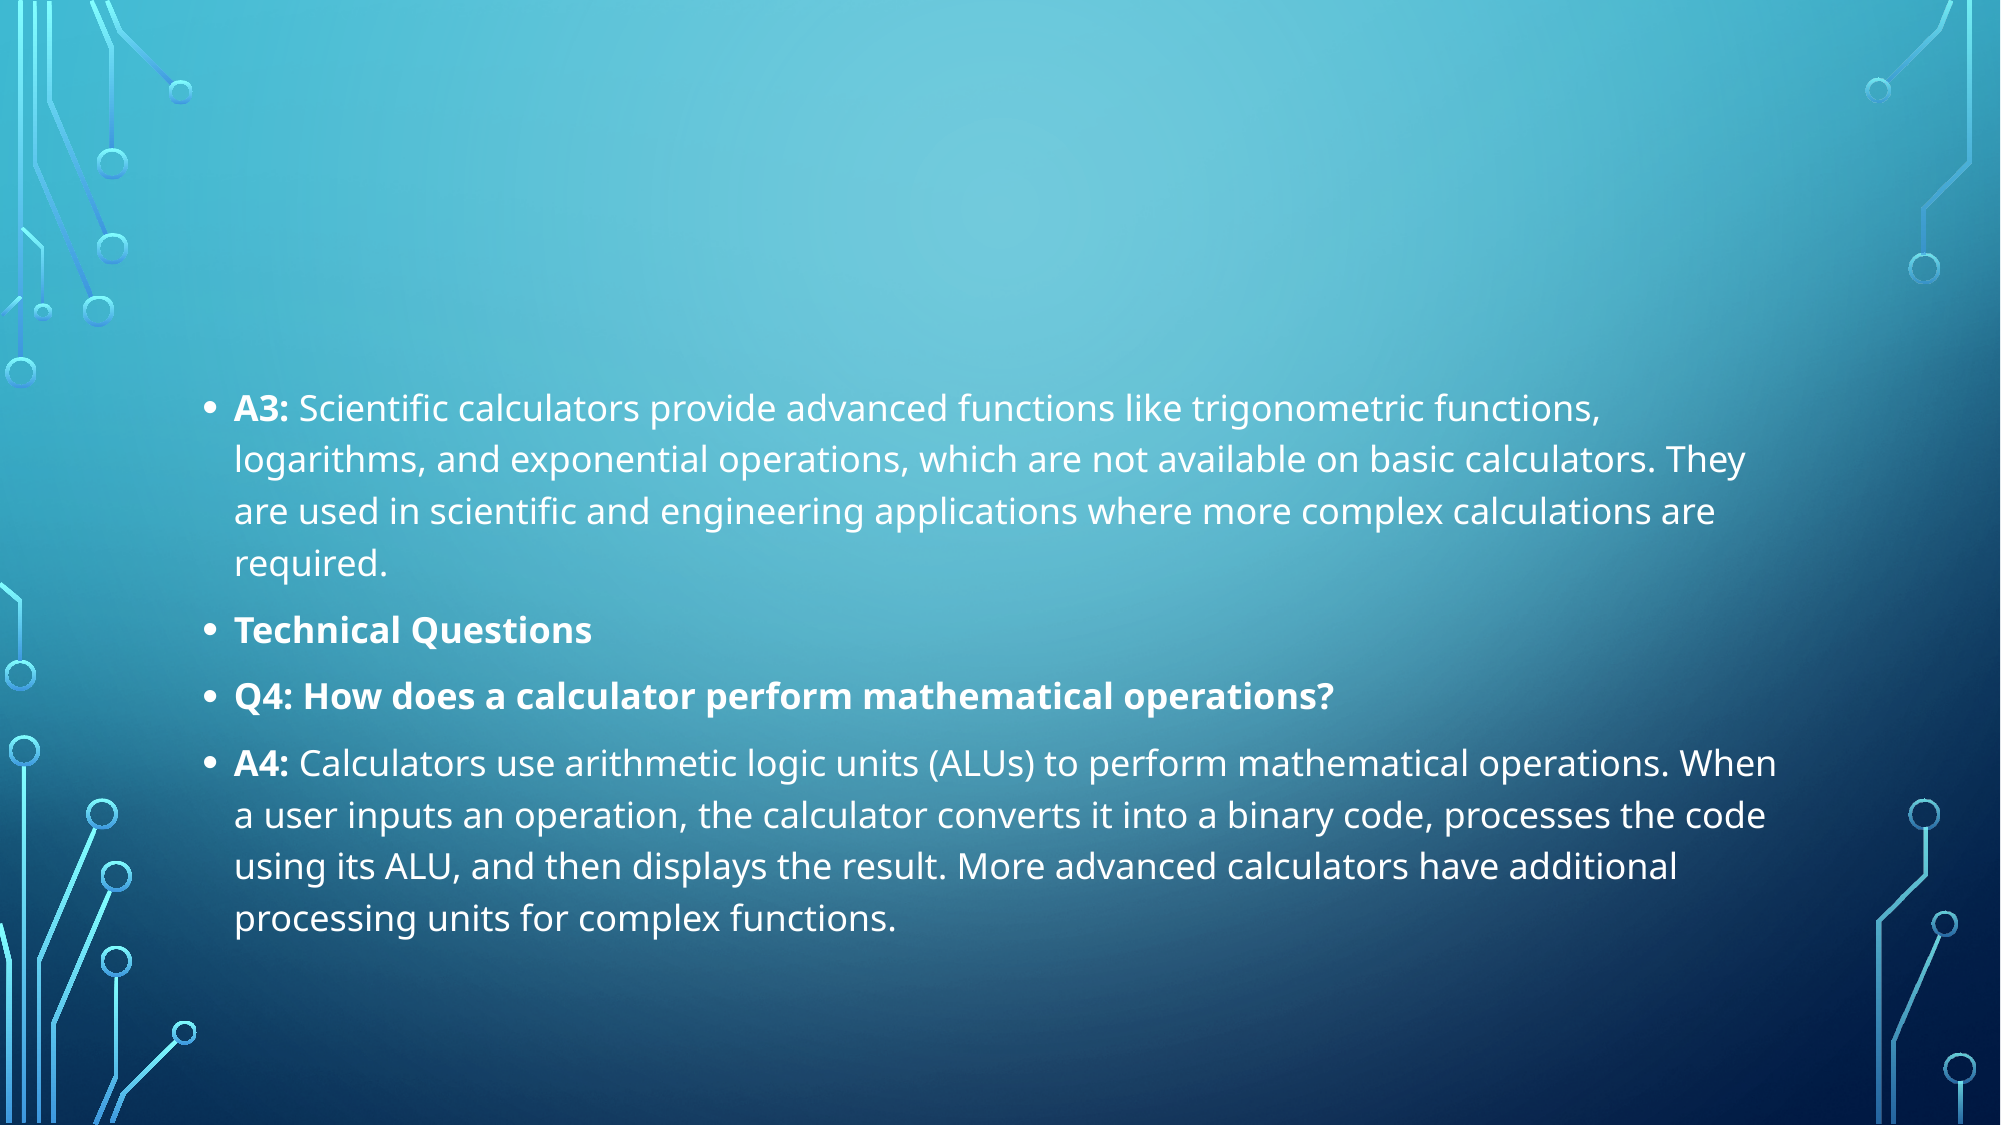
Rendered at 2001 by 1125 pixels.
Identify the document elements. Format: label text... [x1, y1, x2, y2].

list A3: Scientific calculators provide advanced functions like trigonometric functions, logarithms, and exponential operations, which are not available on basic calculators. They are used in scientific and engineering applications where more complex calculations are required. Technical Questions Q4: How does a calculator perform mathematical operations? A4: Calculators use arithmetic logic units (ALUs) to perform mathematical operations. When a user inputs an operation, the calculator converts it into a binary code, processes the code using its ALU, and then displays the result. More advanced calculators have additional processing units for complex functions. [187, 369, 1813, 950]
